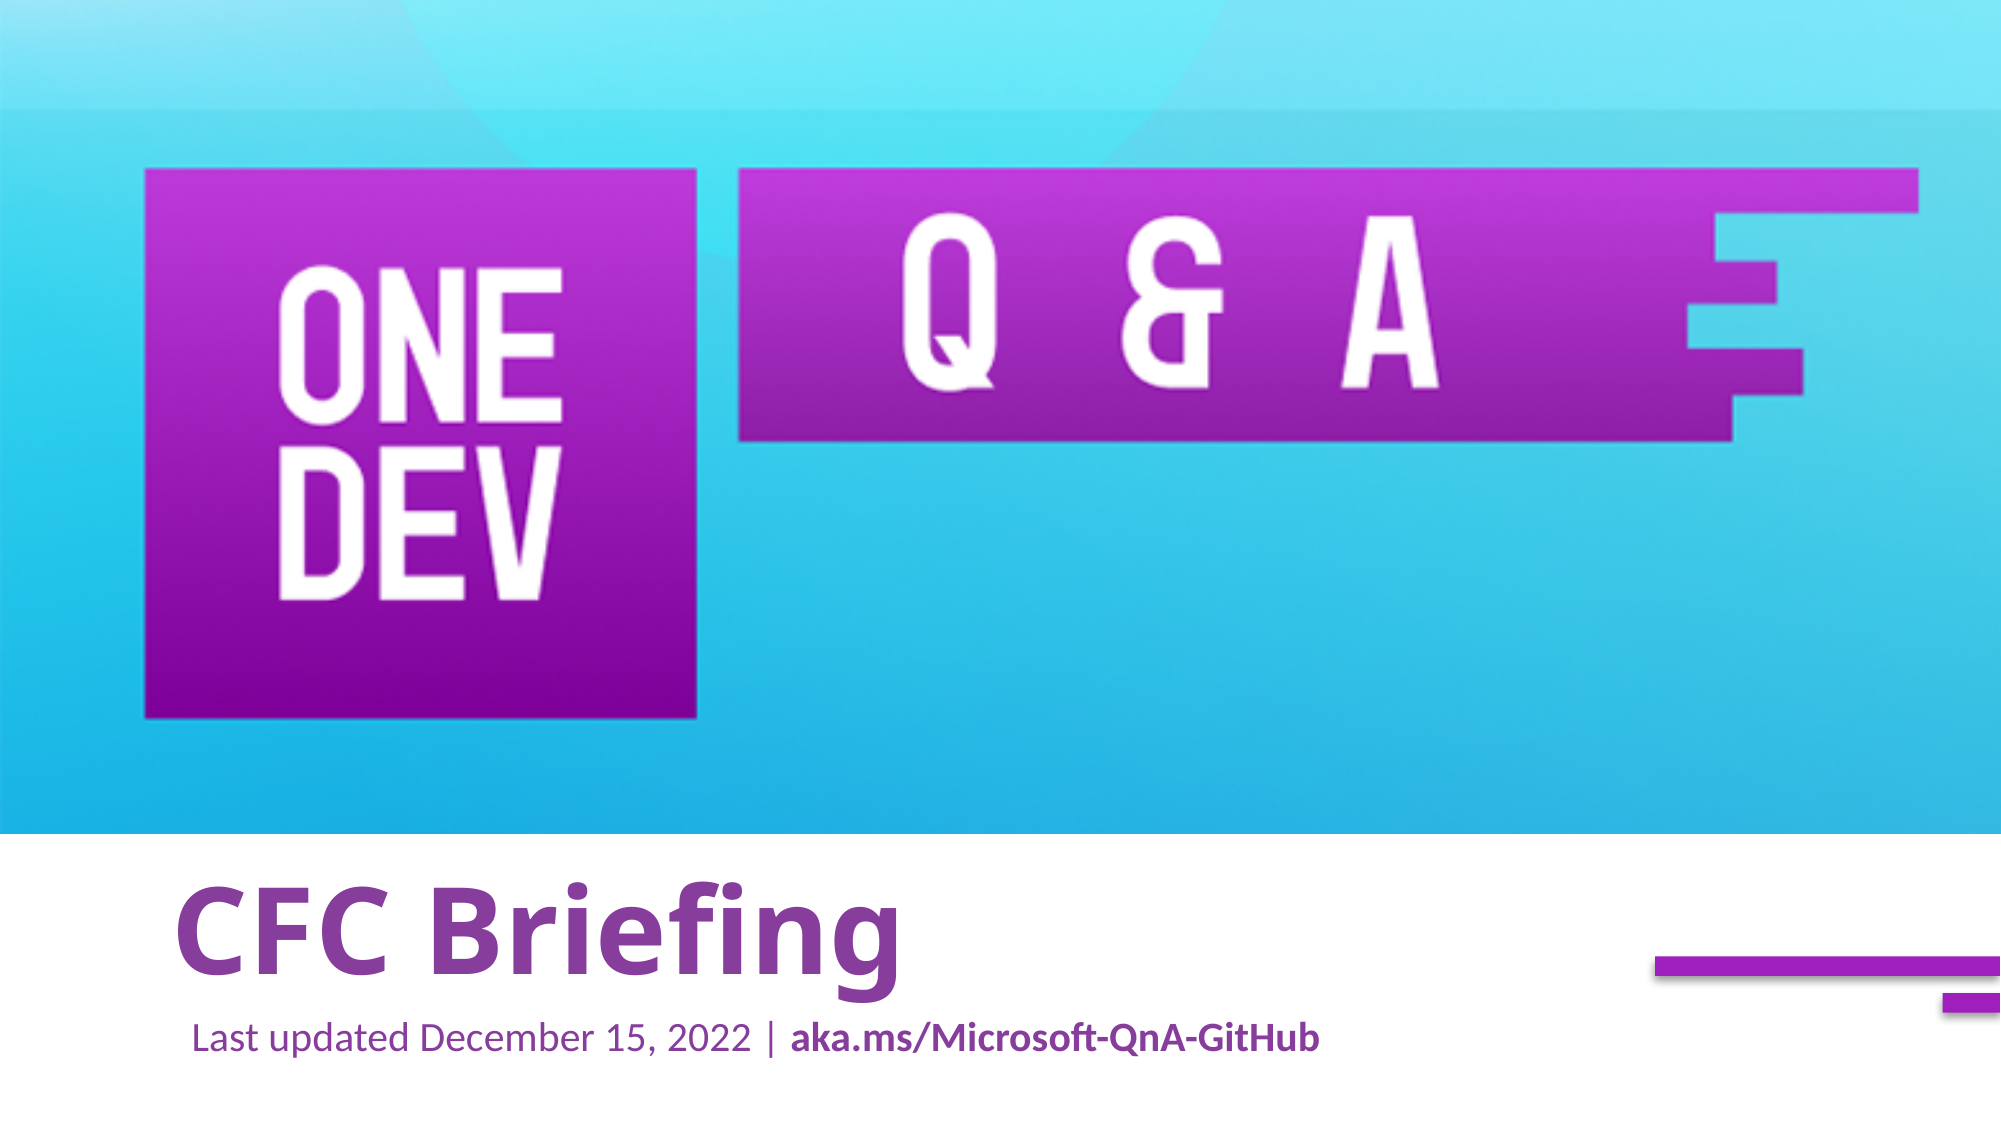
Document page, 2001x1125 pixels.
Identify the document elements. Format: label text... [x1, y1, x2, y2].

title CFC Briefing [156, 834, 1792, 1008]
text_box [1942, 992, 2000, 1014]
text_box [1654, 955, 2000, 977]
subtitle Last updated December 15, 2022 | aka.ms/Microsoft-QnA-GitHub [176, 1007, 1615, 1081]
picture [0, 0, 2001, 834]
